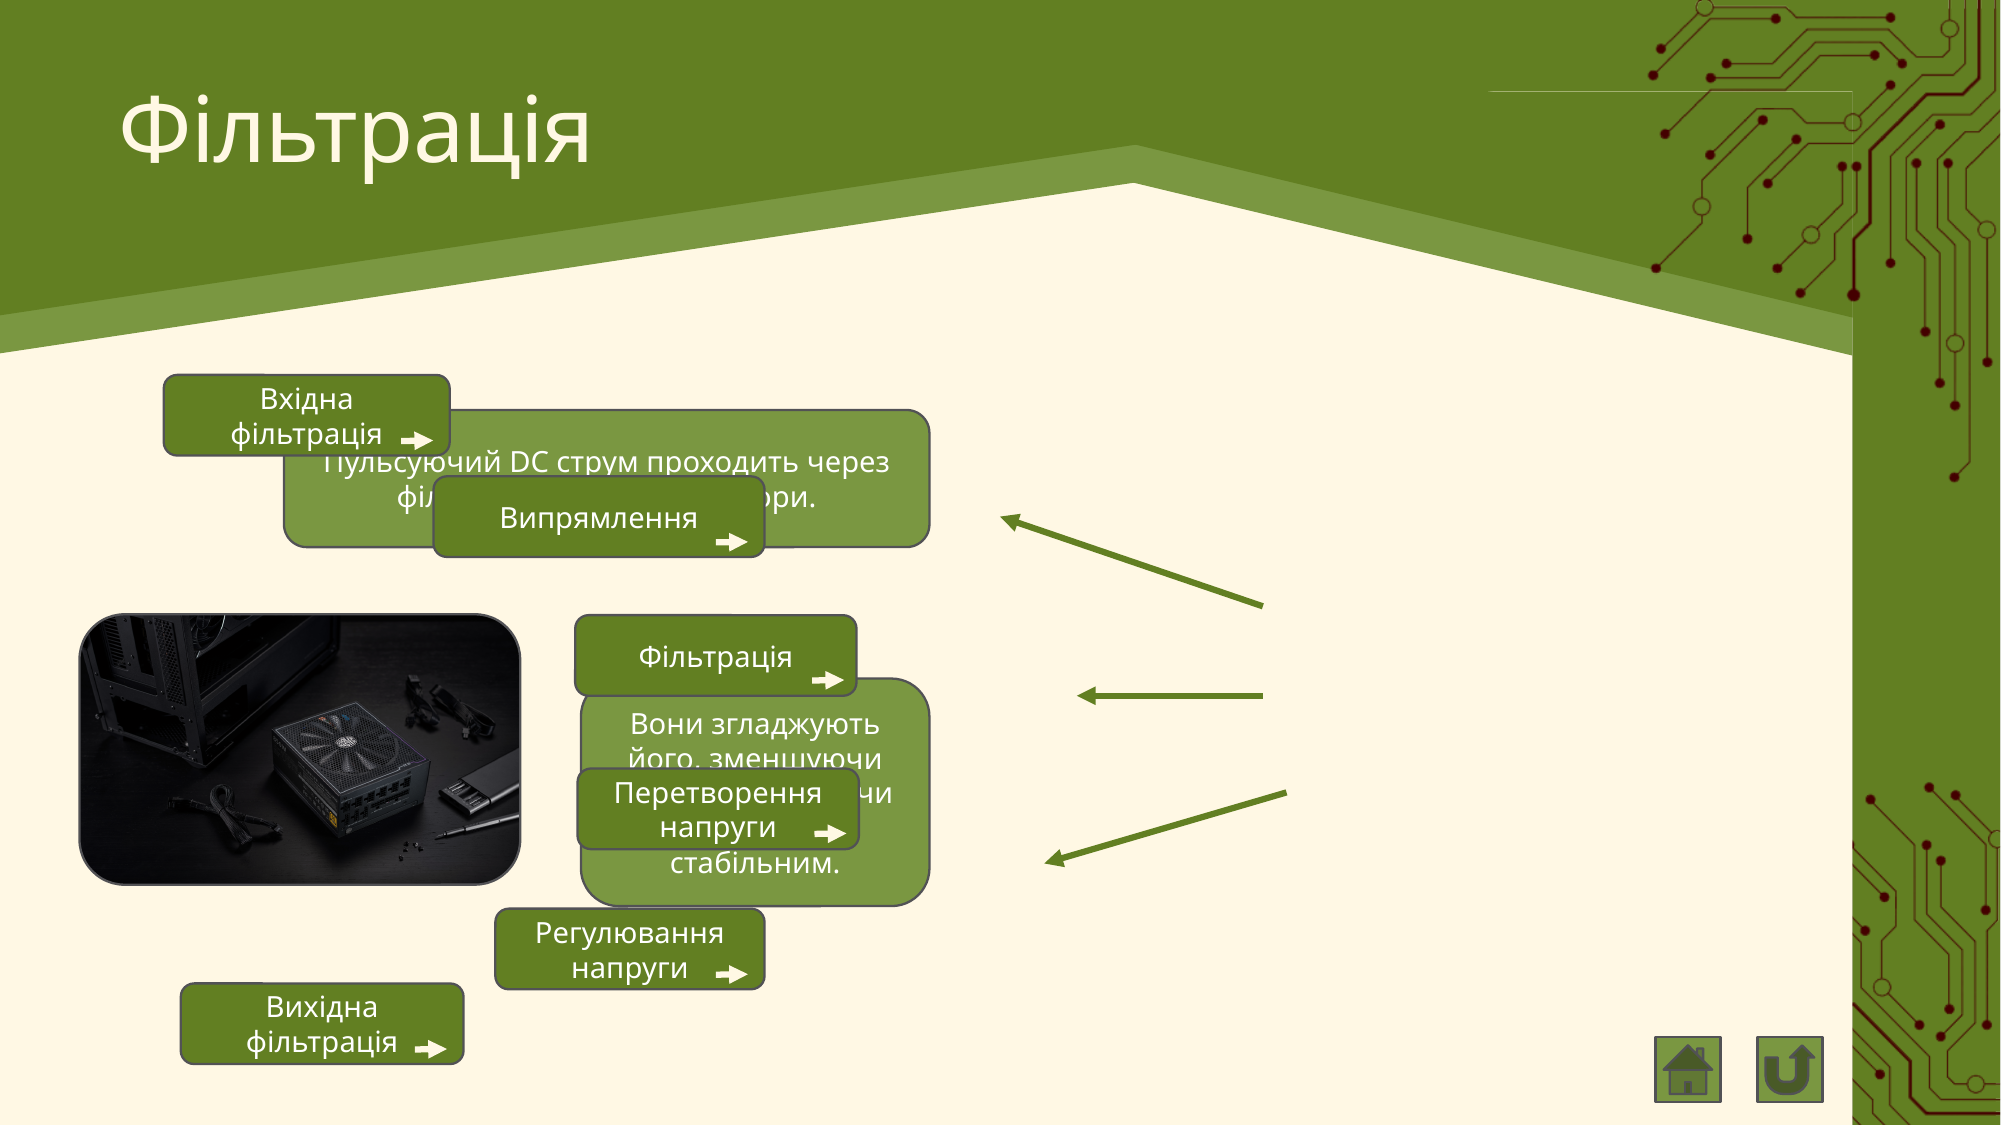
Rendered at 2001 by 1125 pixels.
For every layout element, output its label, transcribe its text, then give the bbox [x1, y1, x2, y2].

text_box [999, 516, 1264, 607]
text_box Вхідна фільтрація [162, 373, 451, 457]
text_box Випрямлення [432, 475, 766, 559]
text_box Регулювання напруги [494, 907, 766, 991]
text_box Пульсуючий DC струм проходить через фільтрувальні конденсатори. [282, 408, 931, 549]
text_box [1044, 792, 1287, 864]
text_box Вони згладжують його, зменшуючи пульсації і роблячи струм більш стабільним. [579, 677, 931, 908]
title Фільтрація [103, 30, 1797, 191]
text_box [78, 613, 522, 886]
text_box Вихідна фільтрація [179, 982, 465, 1066]
picture [1428, 1, 2001, 1125]
text_box Перетворення напруги [576, 767, 861, 851]
text_box Фільтрація [573, 613, 858, 697]
